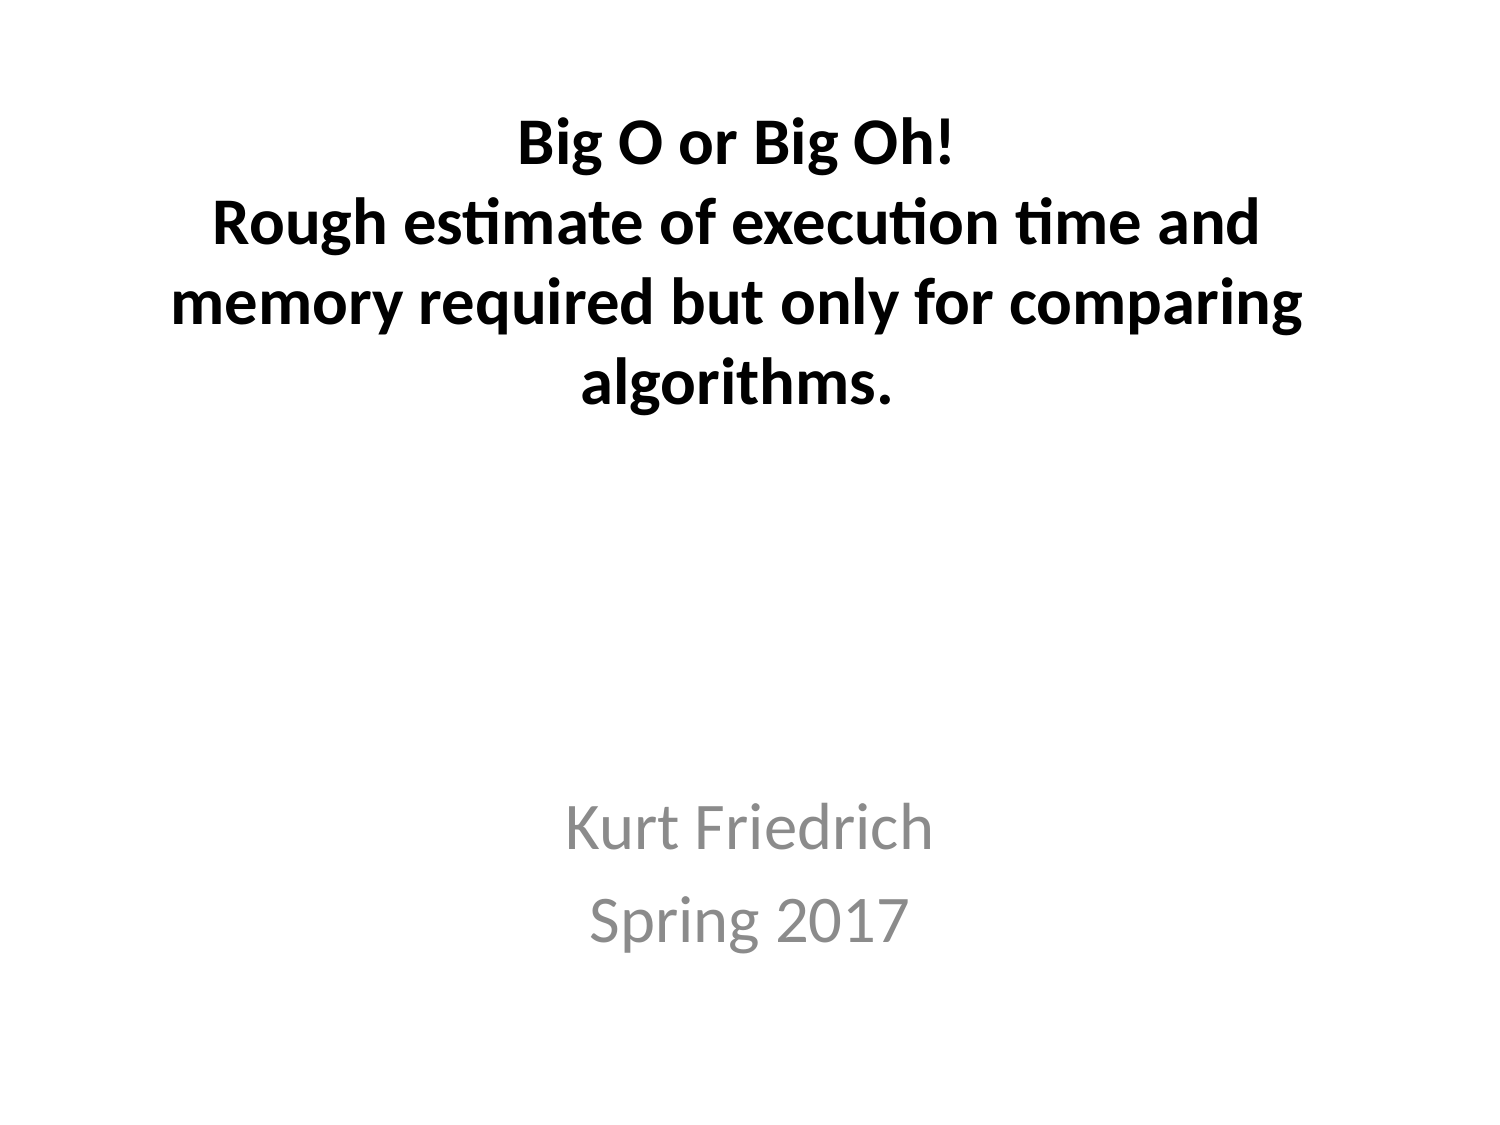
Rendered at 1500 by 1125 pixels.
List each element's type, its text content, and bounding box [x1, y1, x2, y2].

subtitle Kurt Friedrich Spring 2017 [225, 774, 1275, 1063]
title Big O or Big Oh! Rough estimate of execution time and memory required but only for comparing algorithms. [99, 137, 1375, 379]
